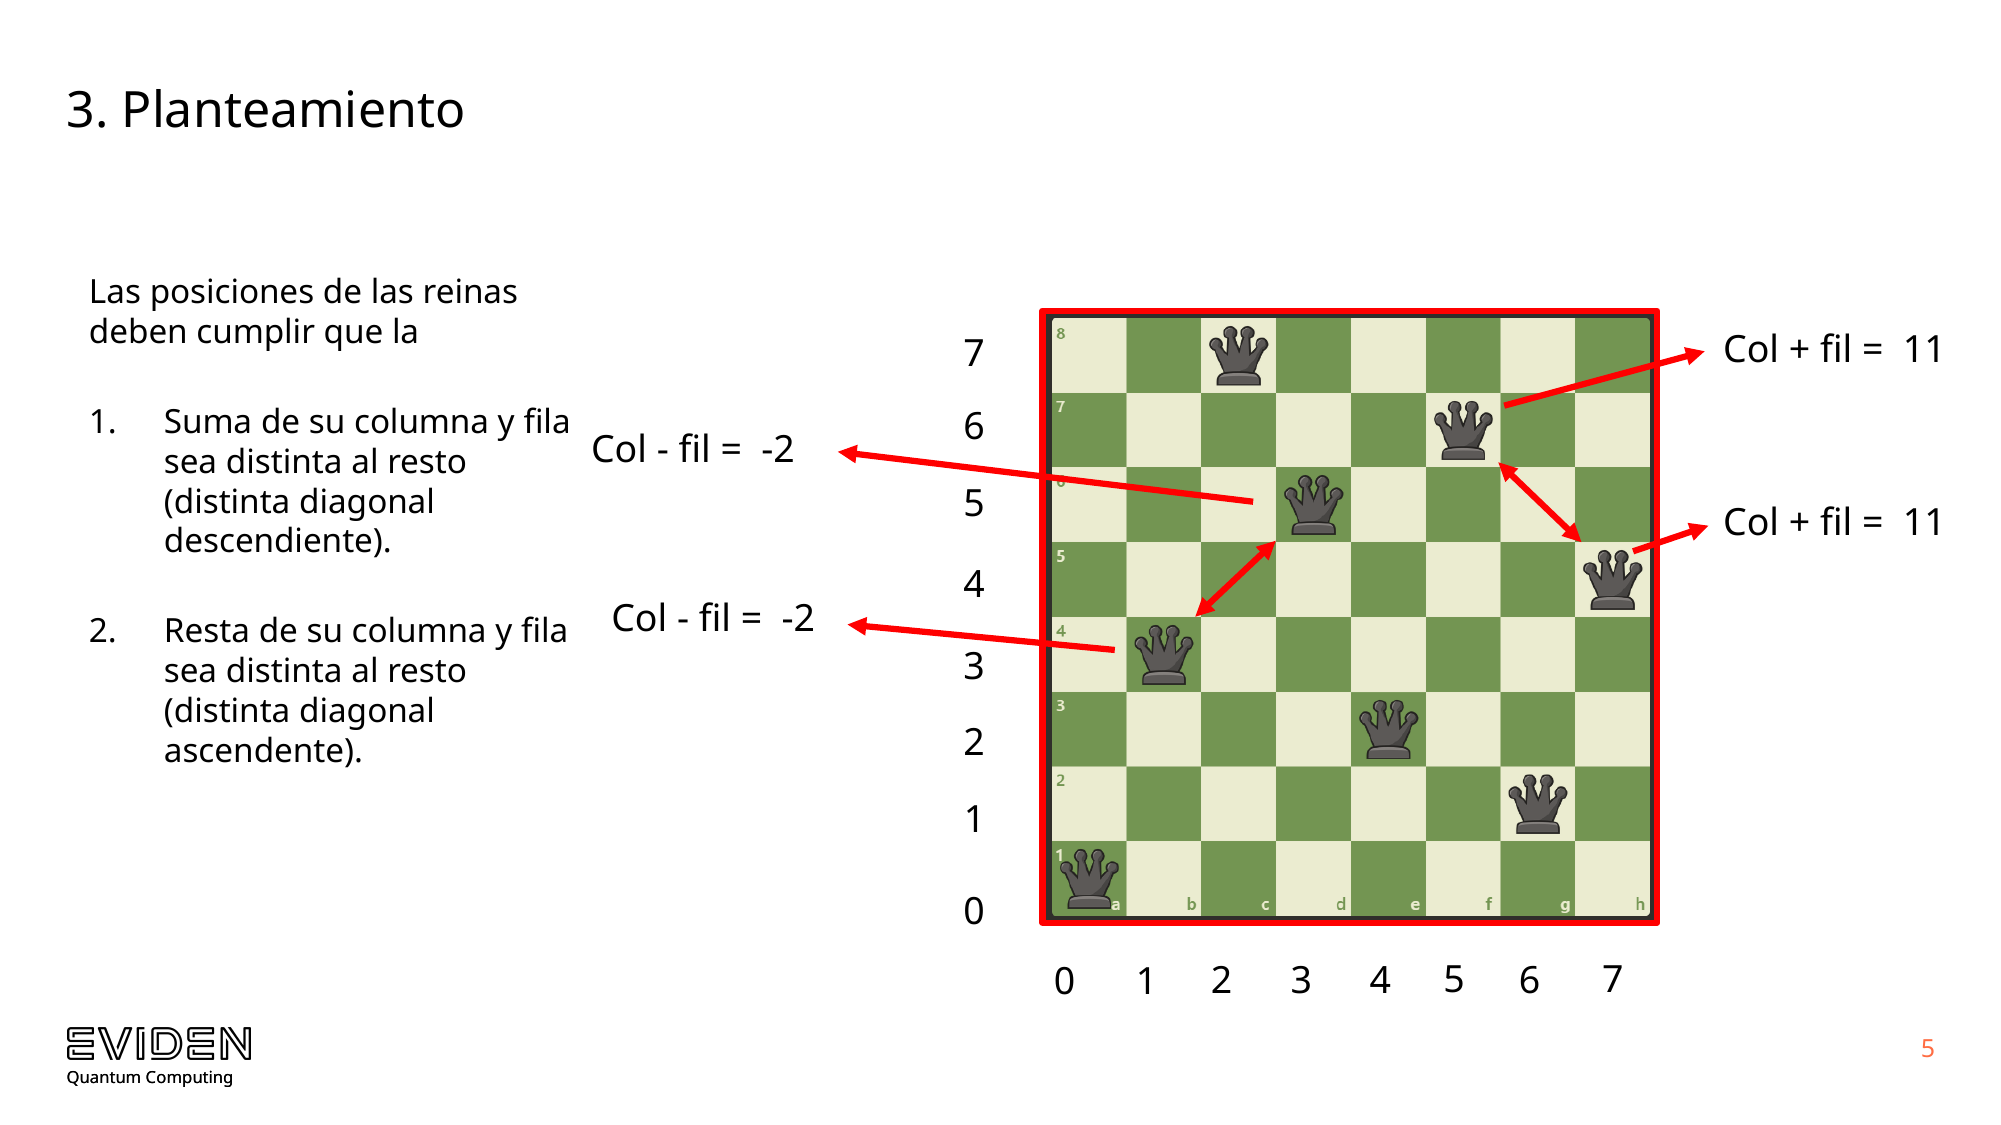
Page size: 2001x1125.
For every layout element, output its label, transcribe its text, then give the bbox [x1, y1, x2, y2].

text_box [1195, 540, 1276, 617]
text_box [1498, 462, 1582, 543]
picture [67, 1027, 251, 1060]
list Las posiciones de las reinas deben cumplir que la Suma de su columna y fila sea distinta al resto (distinta diagonal descendiente). Resta de su columna y fila sea distinta al resto (distinta diagonal ascendente). [74, 262, 604, 1024]
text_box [576, 313, 1969, 1011]
title 3. Planteamiento [51, 77, 1936, 138]
